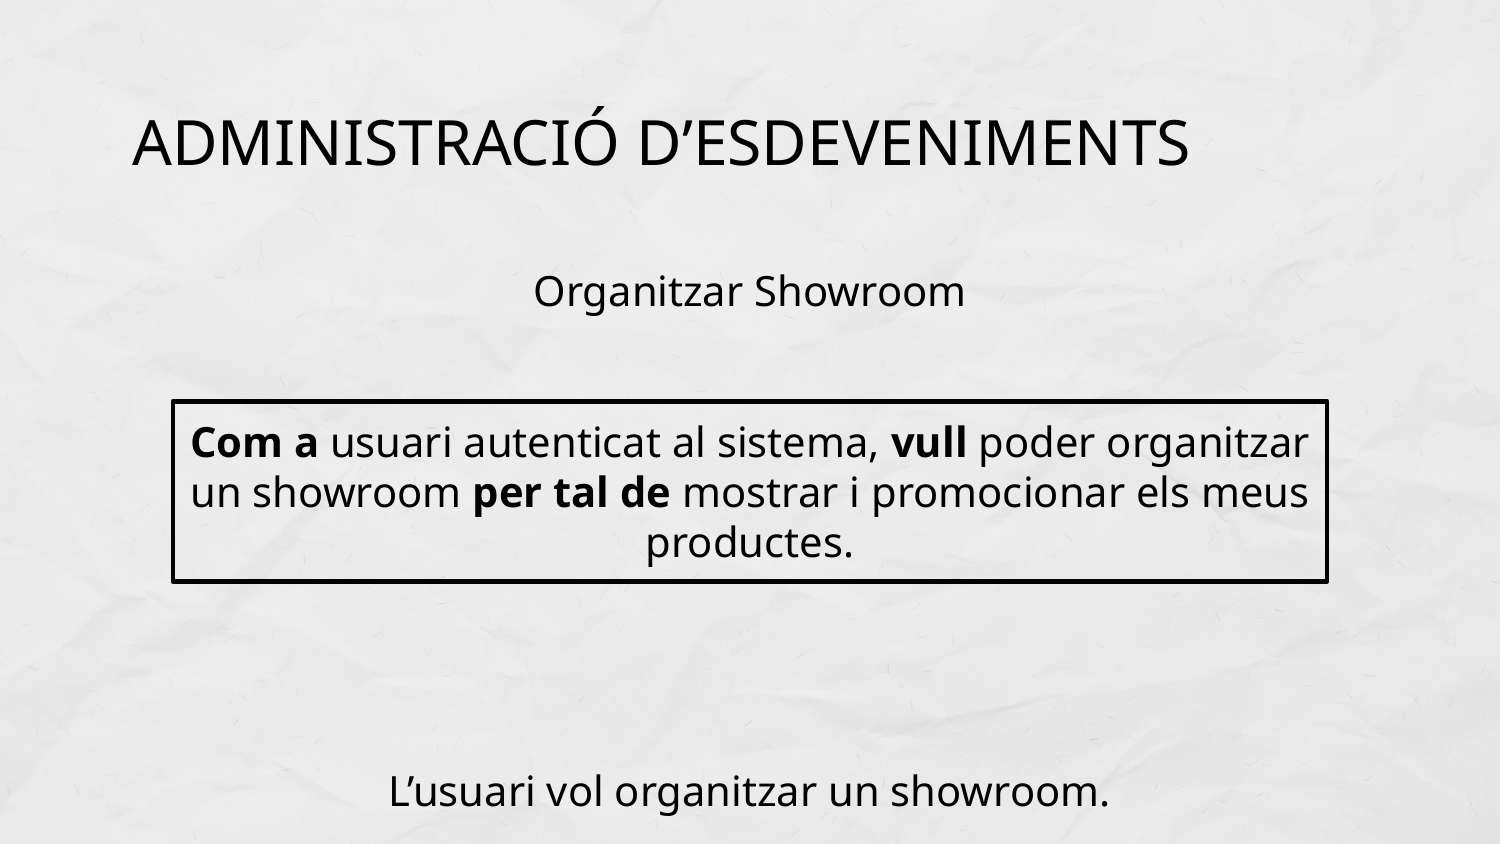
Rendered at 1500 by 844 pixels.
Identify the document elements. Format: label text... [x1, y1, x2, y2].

title ADMINISTRACIÓ D’ESDEVENIMENTS [116, 87, 1383, 182]
text_box Com a usuari autenticat al sistema, vull poder organitzar un showroom per tal de mostrar i promocionar els meus productes. [172, 401, 1328, 582]
text_box L’usuari vol organitzar un showroom. [175, 751, 1325, 830]
text_box Organitzar Showroom [387, 251, 1113, 330]
